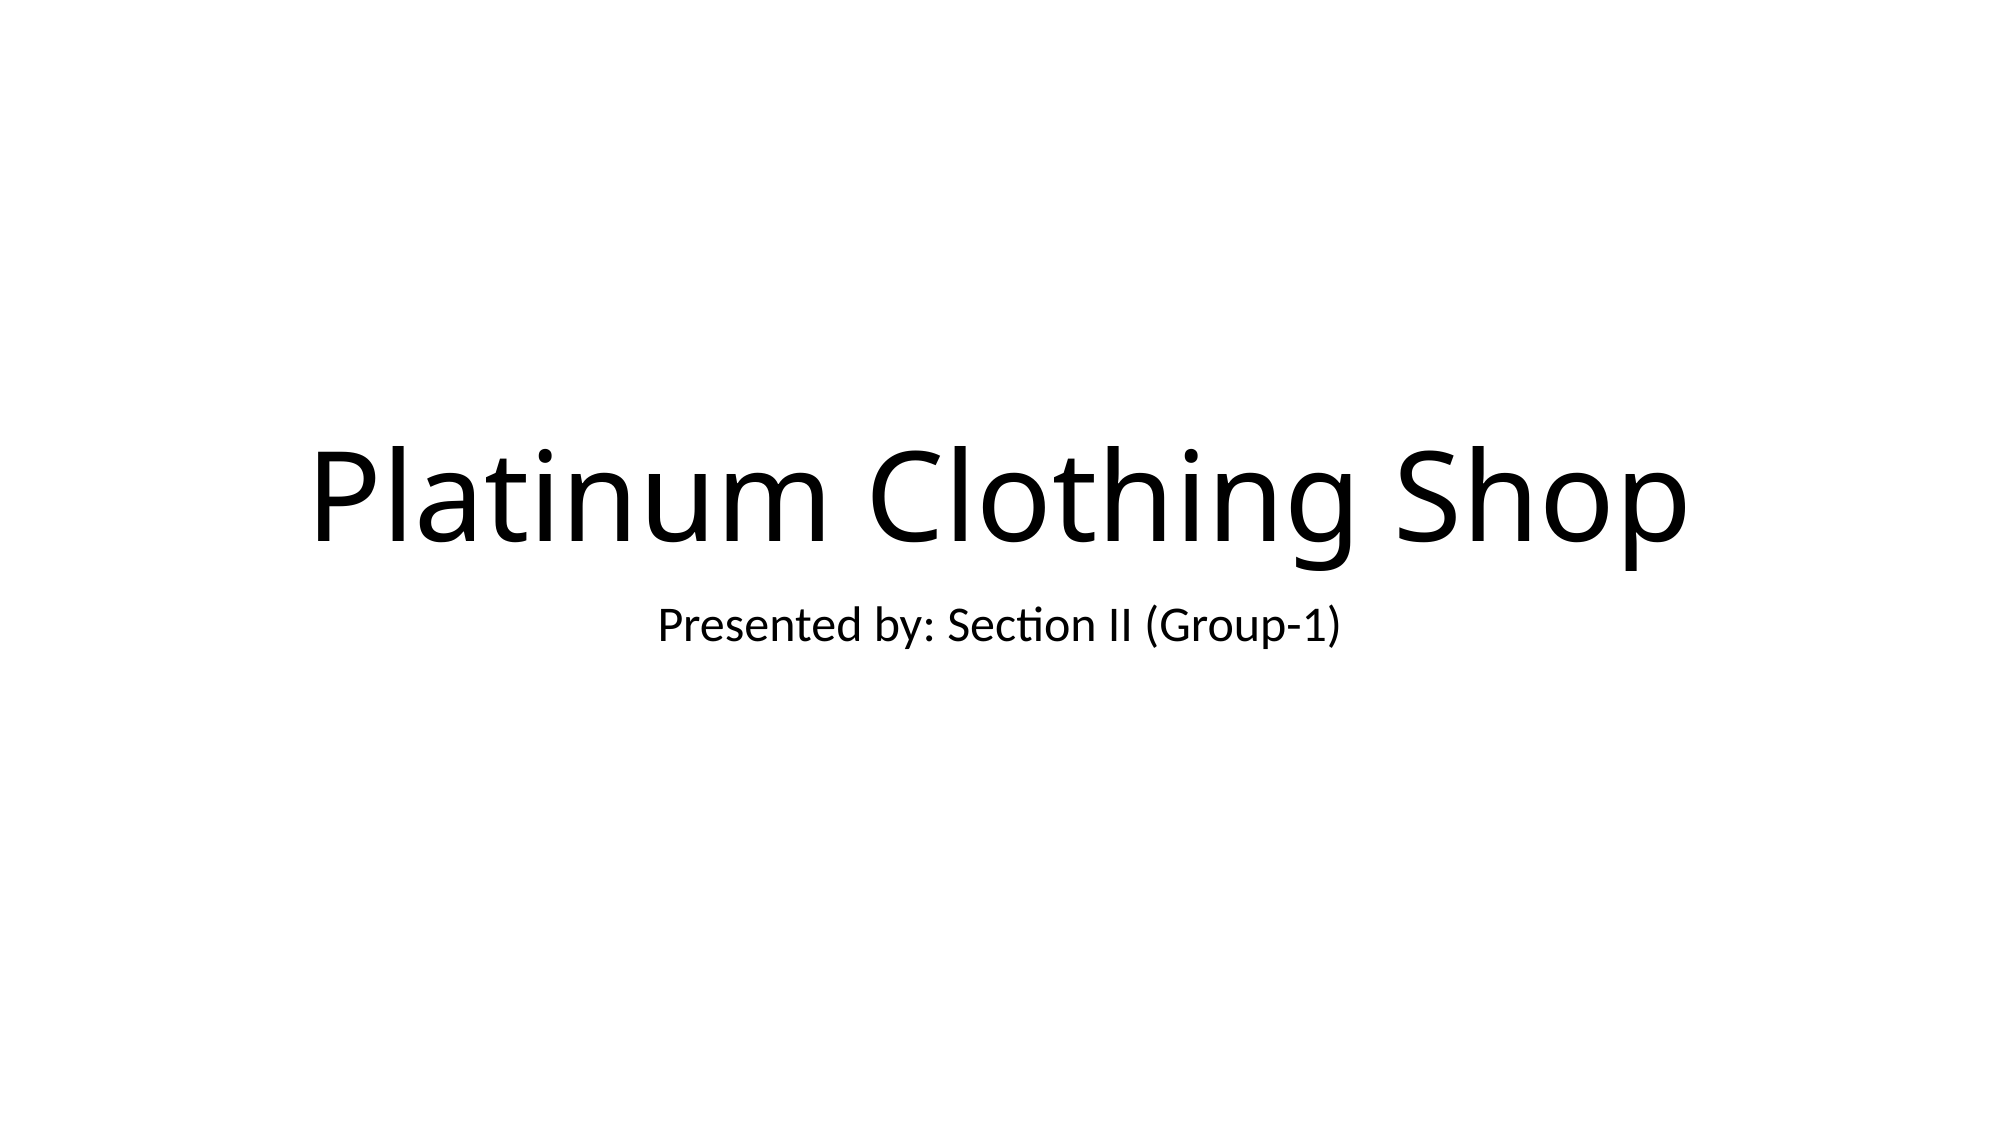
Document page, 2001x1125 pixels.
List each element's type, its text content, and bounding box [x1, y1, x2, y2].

title Platinum Clothing Shop [249, 184, 1750, 576]
subtitle Presented by: Section II (Group-1) [249, 590, 1750, 863]
